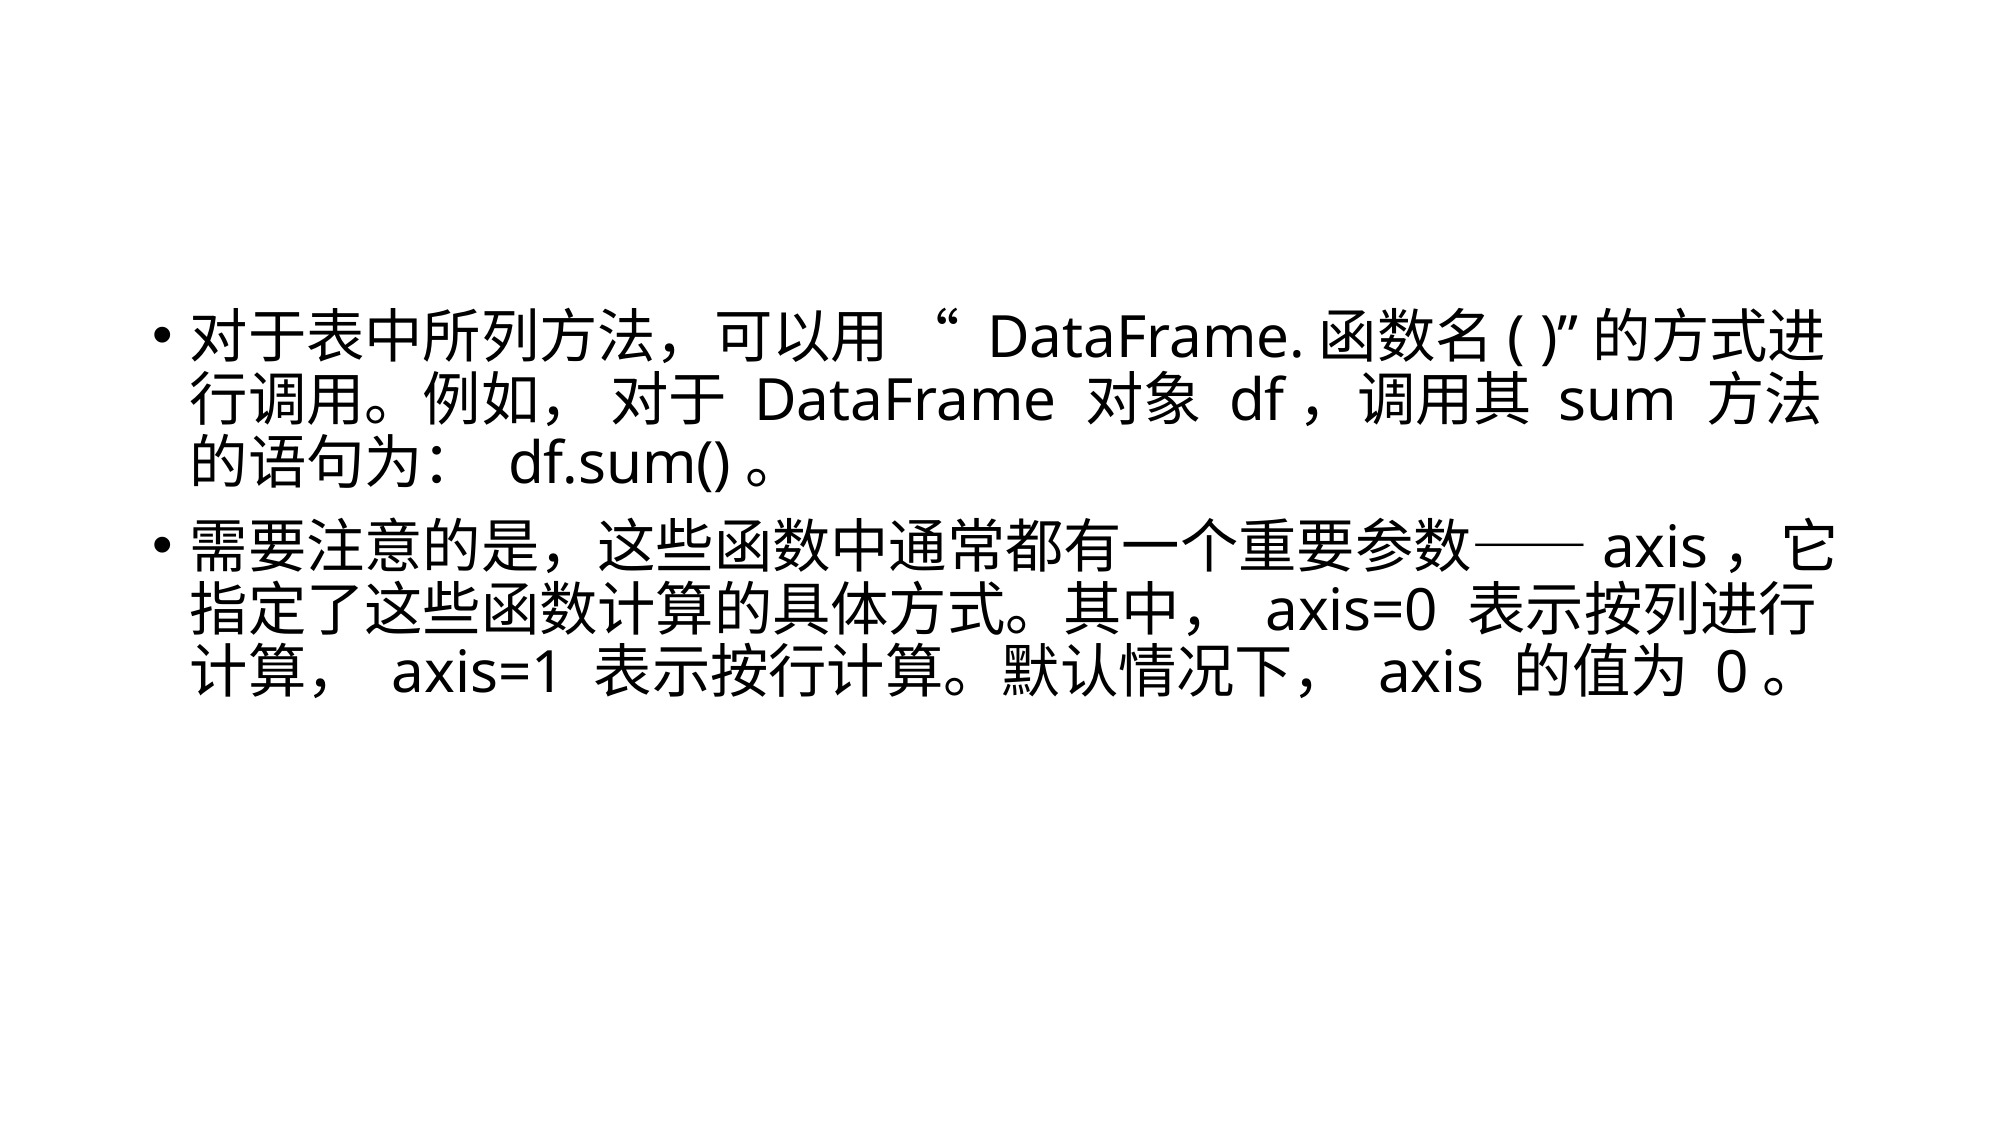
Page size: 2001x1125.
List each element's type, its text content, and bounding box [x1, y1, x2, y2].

list 对于表中所列方法，可以用 “ DataFrame.函数名( )”的方式进行调用。例如， 对于 DataFrame 对象 df，调用其 sum 方法的语句为： df.sum()。 需要注意的是，这些函数中通常都有一个重要参数——axis，它指定了这些函数计算的具体方式。其中， axis=0 表示按列进行计算， axis=1 表示按行计算。默认情况下， axis 的值为 0。 [137, 299, 1863, 1014]
